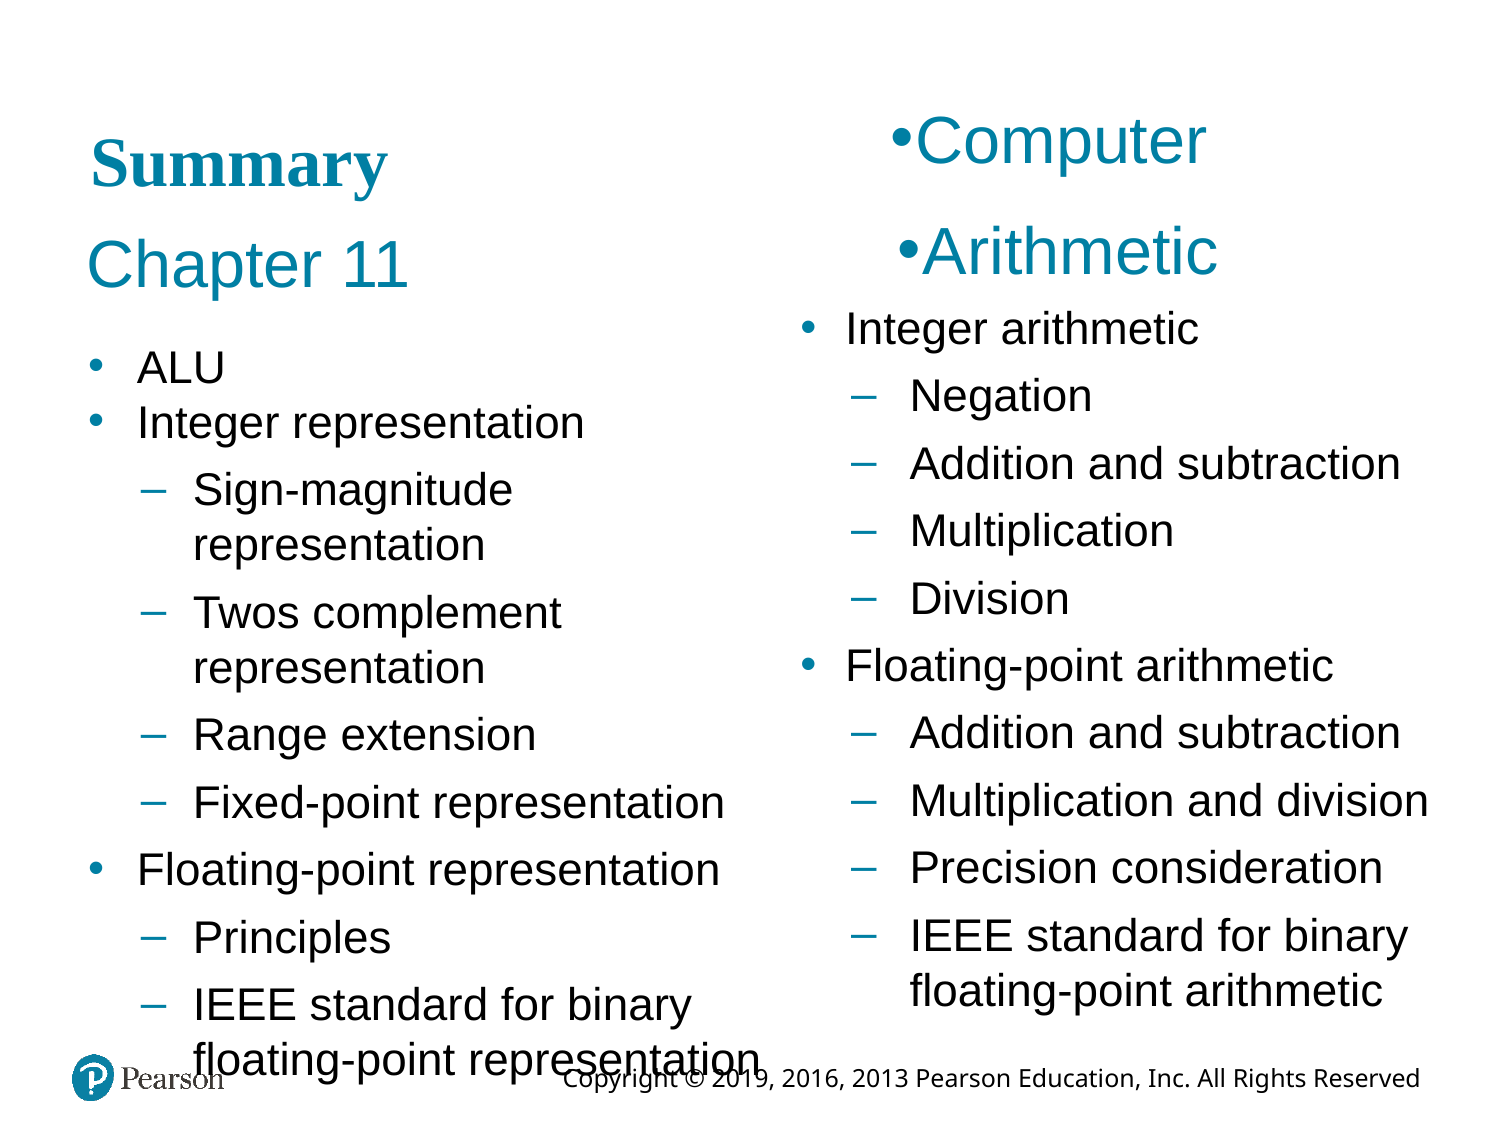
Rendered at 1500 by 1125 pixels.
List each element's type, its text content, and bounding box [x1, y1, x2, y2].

list Integer arithmetic Negation Addition and subtraction Multiplication Division Floating-point arithmetic Addition and subtraction Multiplication and division Precision consideration IEEE standard for binary floating-point arithmetic [785, 283, 1452, 1059]
list Computer Arithmetic [750, 81, 1350, 274]
title Summary [75, 35, 1425, 206]
list ALU Integer representation Sign-magnitude representation Twos complement representation Range extension Fixed-point representation Floating-point representation Principles IEEE standard for binary floating-point representation [73, 322, 785, 1035]
picture [81, 1063, 106, 1088]
picture [72, 1088, 82, 1101]
picture [99, 1054, 224, 1101]
list Chapter 11 [54, 206, 1446, 949]
picture [72, 1054, 88, 1070]
